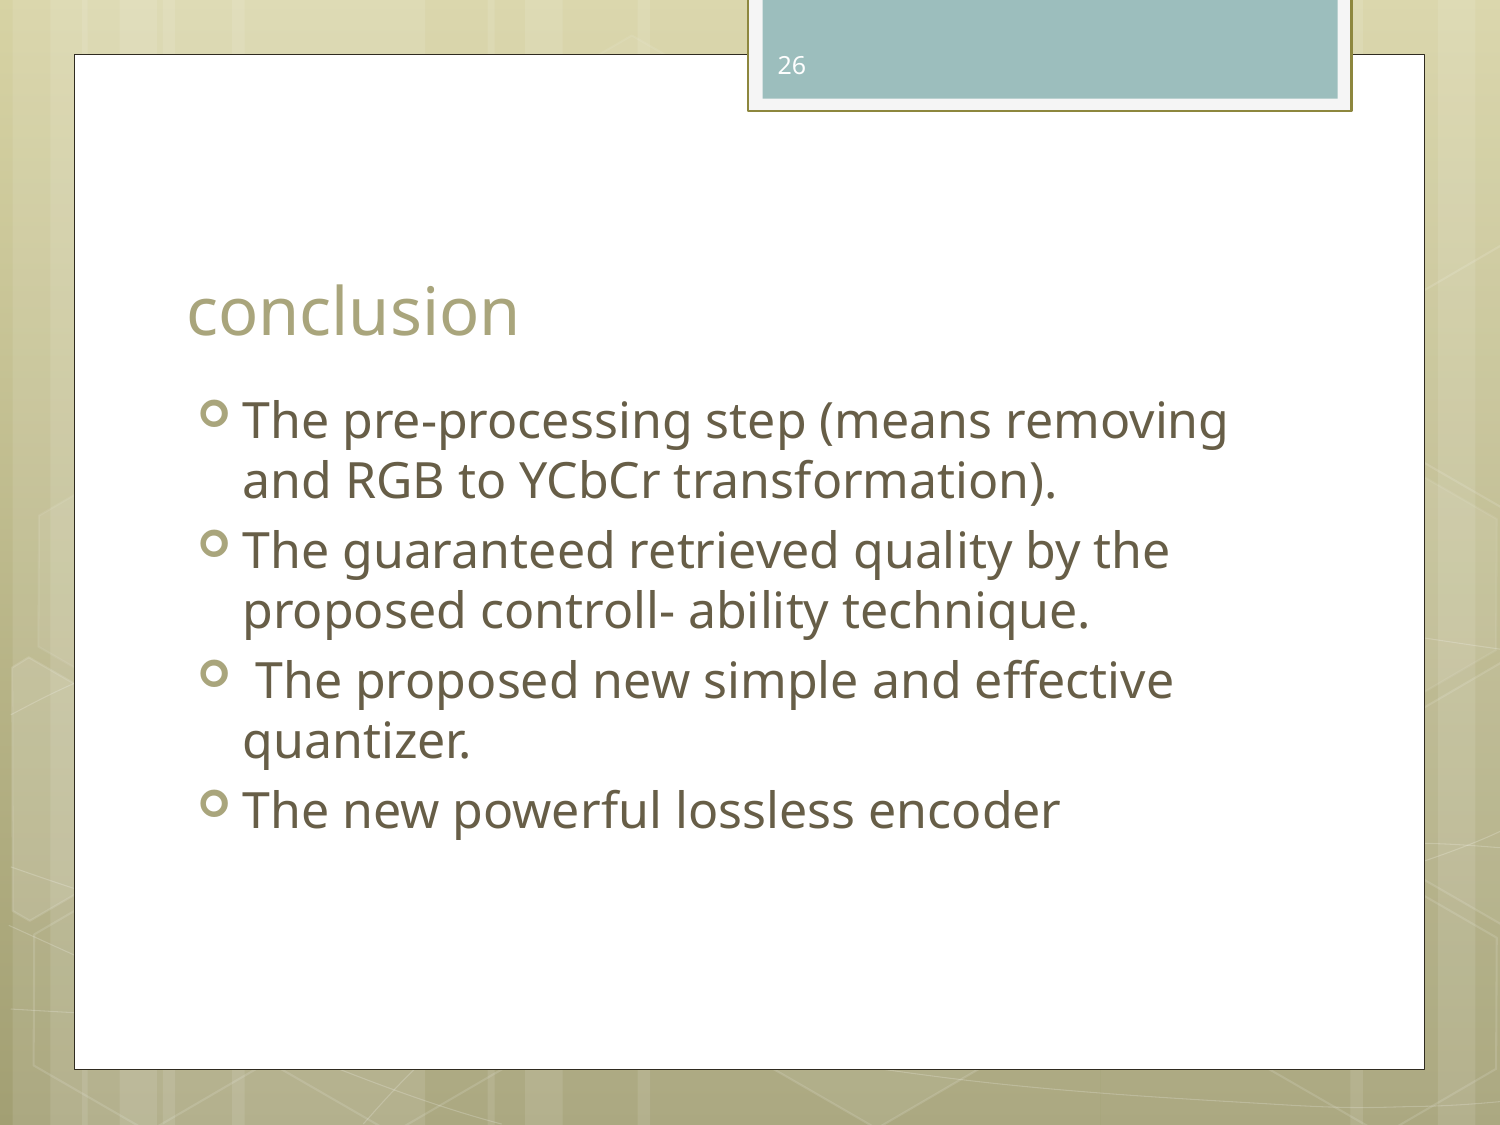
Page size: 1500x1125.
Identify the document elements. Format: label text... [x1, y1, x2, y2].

title conclusion [171, 168, 1324, 357]
slide_number 26 [762, 36, 982, 97]
list The pre-processing step (means removing and RGB to YCbCr transformation). The guaranteed retrieved quality by the proposed controll- ability technique. The proposed new simple and effective quantizer. The new powerful lossless encoder [171, 381, 1283, 957]
